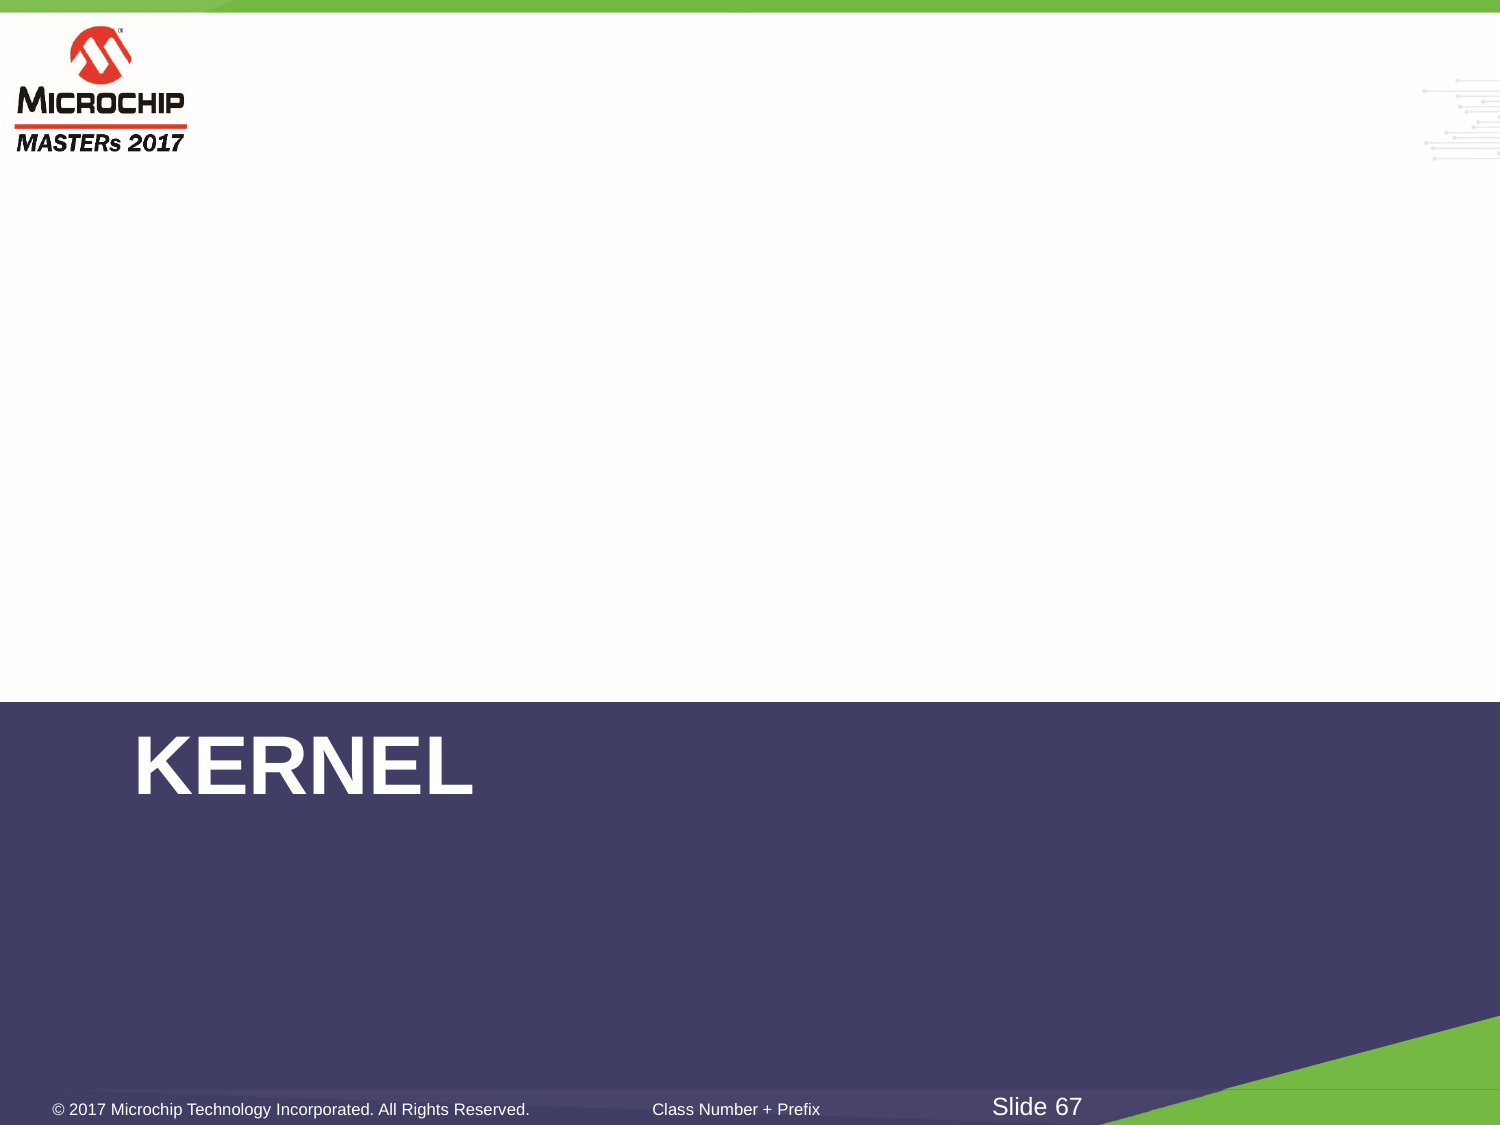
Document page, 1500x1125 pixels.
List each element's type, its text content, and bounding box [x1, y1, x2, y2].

picture [0, 0, 1500, 702]
title Kernel [118, 722, 1394, 947]
picture [0, 1090, 1500, 1125]
